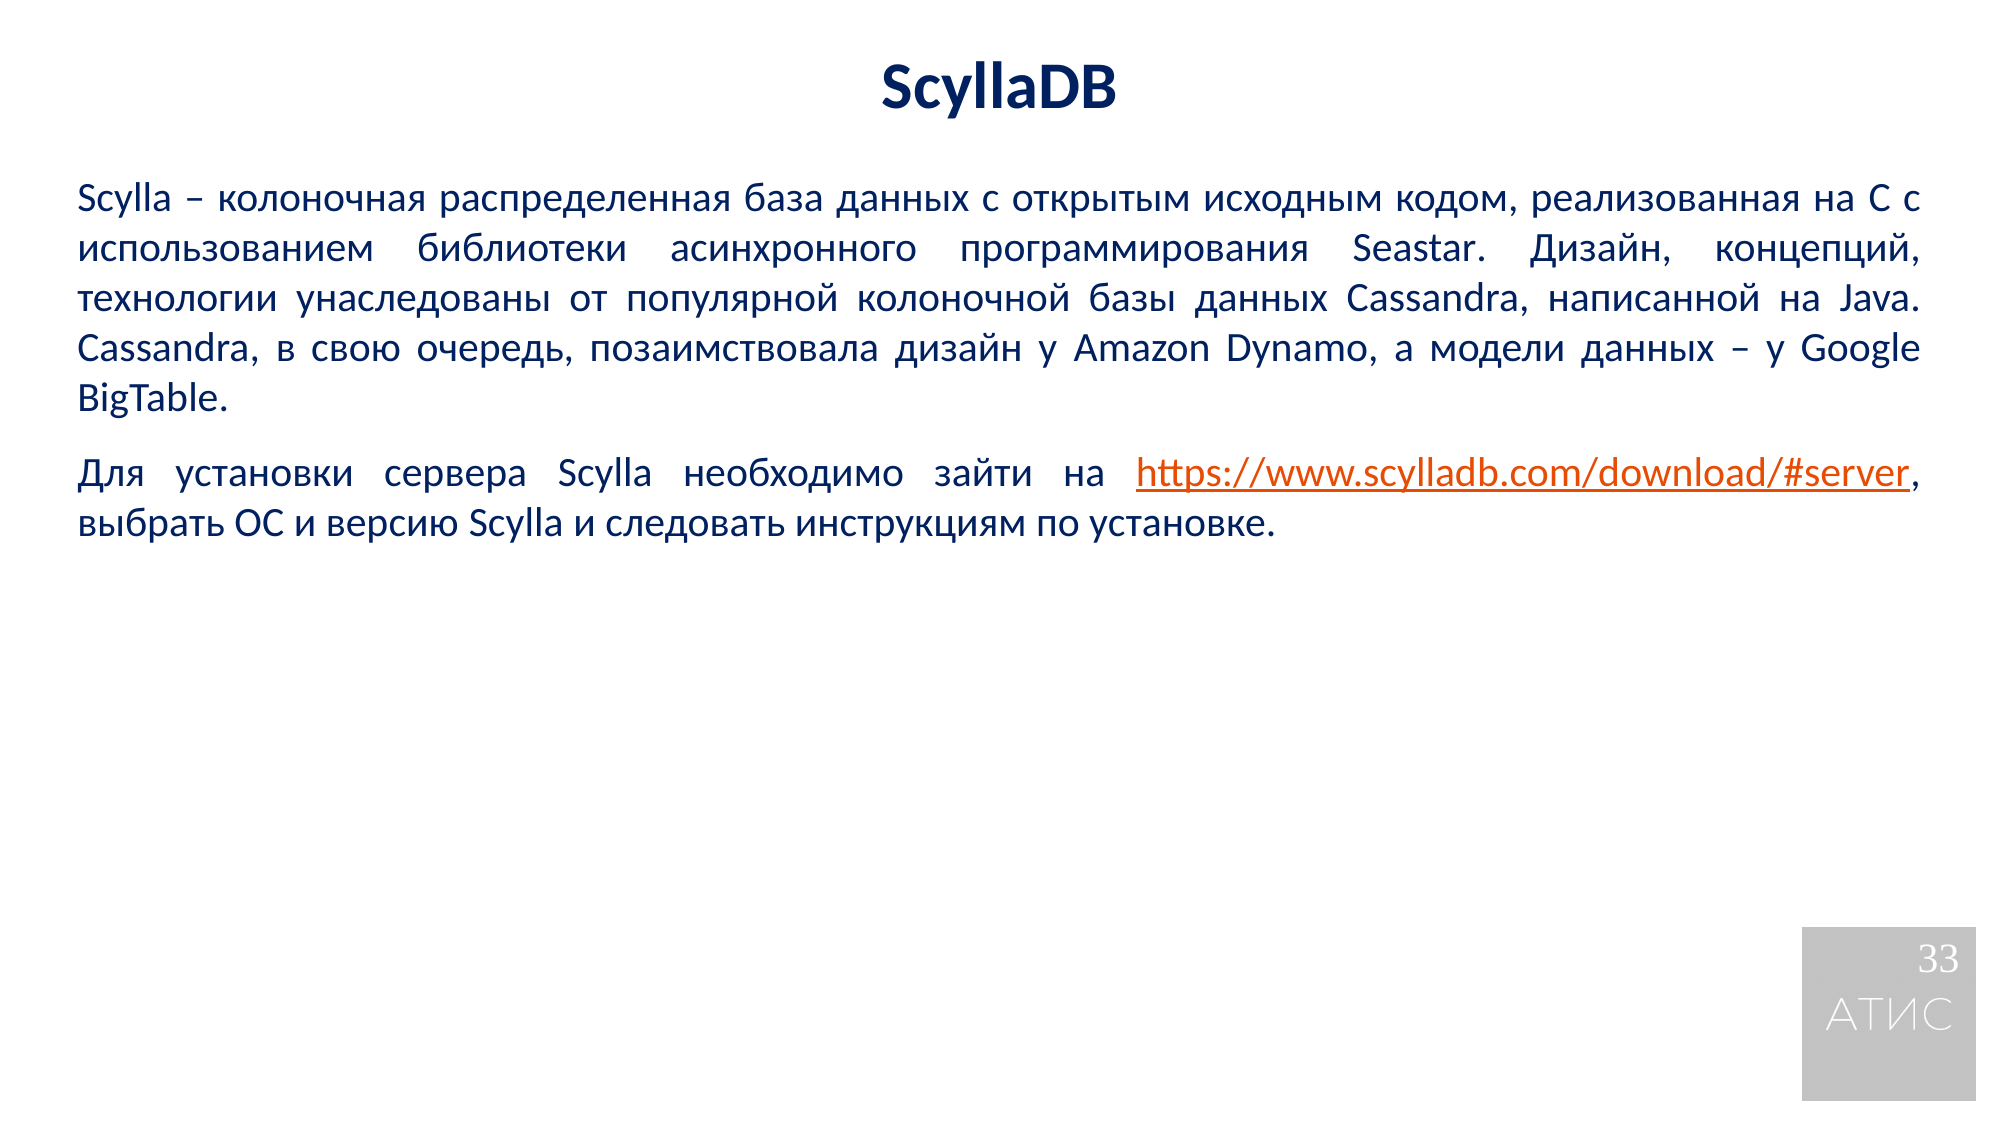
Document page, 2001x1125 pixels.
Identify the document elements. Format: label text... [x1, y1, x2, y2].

picture [1802, 927, 1976, 1101]
title ScyllaDB [0, 34, 2000, 149]
text_box Scylla – колоночная распределенная база данных с открытым исходным кодом, реализованная на C с использованием библиотеки асинхронного программирования Seastar. Дизайн, концепций, технологии унаследованы от популярной колоночной базы данных Cassandra, написанной на Java. Cassandra, в свою очередь, позаимствовала дизайн у Amazon Dynamo, а модели данных – у Google BigTable. Для установки сервера Scylla необходимо зайти на https://www.scylladb.com/download/#server, выбрать ОС и версию Scylla и следовать инструкциям по установке. [62, 162, 1936, 1097]
